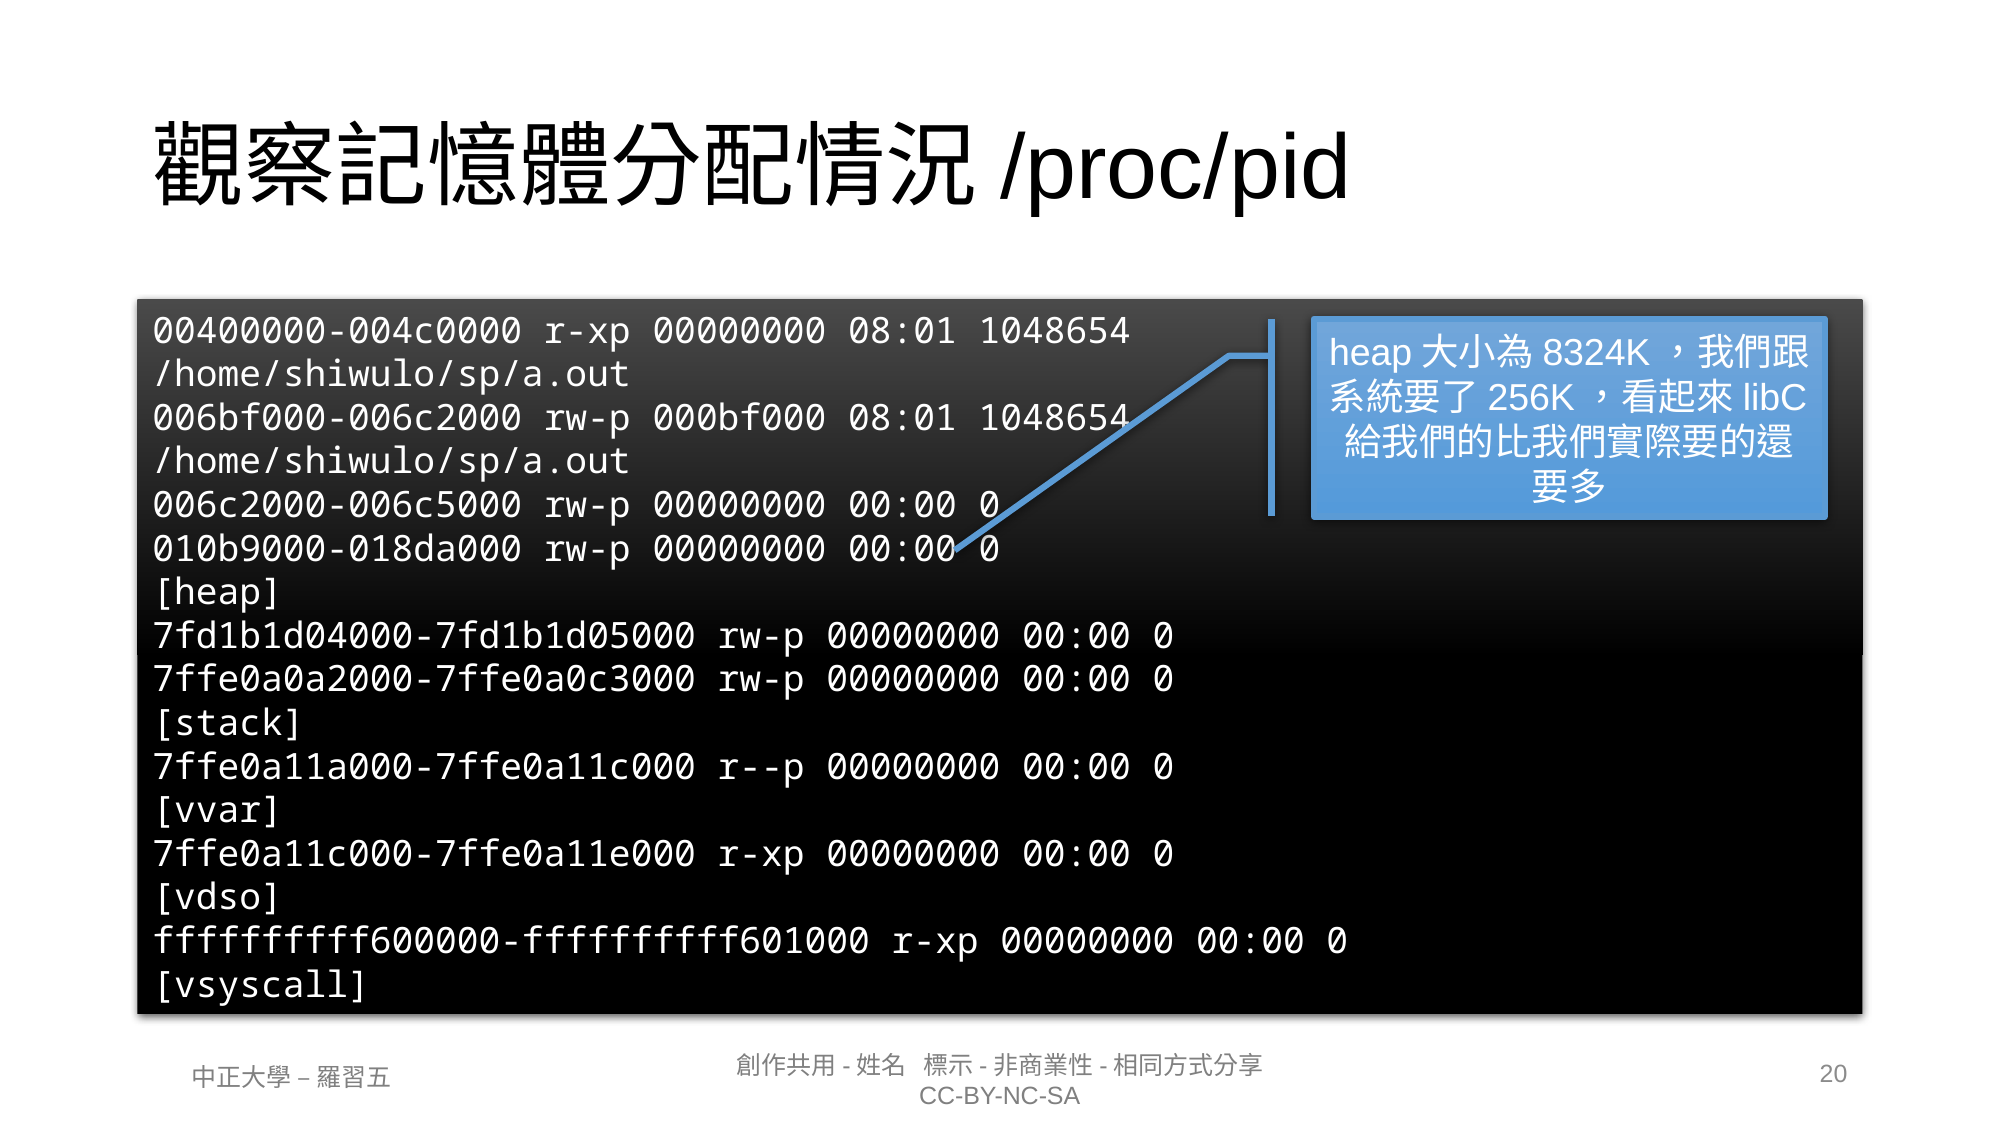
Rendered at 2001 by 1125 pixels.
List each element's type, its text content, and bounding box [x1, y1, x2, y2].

list 00400000-004c0000 r-xp 00000000 08:01 1048654 /home/shiwulo/sp/a.out 006bf000-006c2000 rw-p 000bf000 08:01 1048654 /home/shiwulo/sp/a.out 006c2000-006c5000 rw-p 00000000 00:00 0 010b9000-018da000 rw-p 00000000 00:00 0 [heap] 7fd1b1d04000-7fd1b1d05000 rw-p 00000000 00:00 0 7ffe0a0a2000-7ffe0a0c3000 rw-p 00000000 00:00 0 [stack] 7ffe0a11a000-7ffe0a11c000 r--p 00000000 00:00 0 [vvar] 7ffe0a11c000-7ffe0a11e000 r-xp 00000000 00:00 0 [vdso] ffffffffff600000-ffffffffff601000 r-xp 00000000 00:00 0 [vsyscall] [137, 299, 1863, 1014]
slide_number 20 [1412, 1042, 1863, 1103]
text_box heap大小為8324K，我們跟系統要了256K，看起來libC給我們的比我們實際要的還要多 [1313, 318, 1825, 517]
title 觀察記憶體分配情況/proc/pid [137, 59, 1863, 278]
